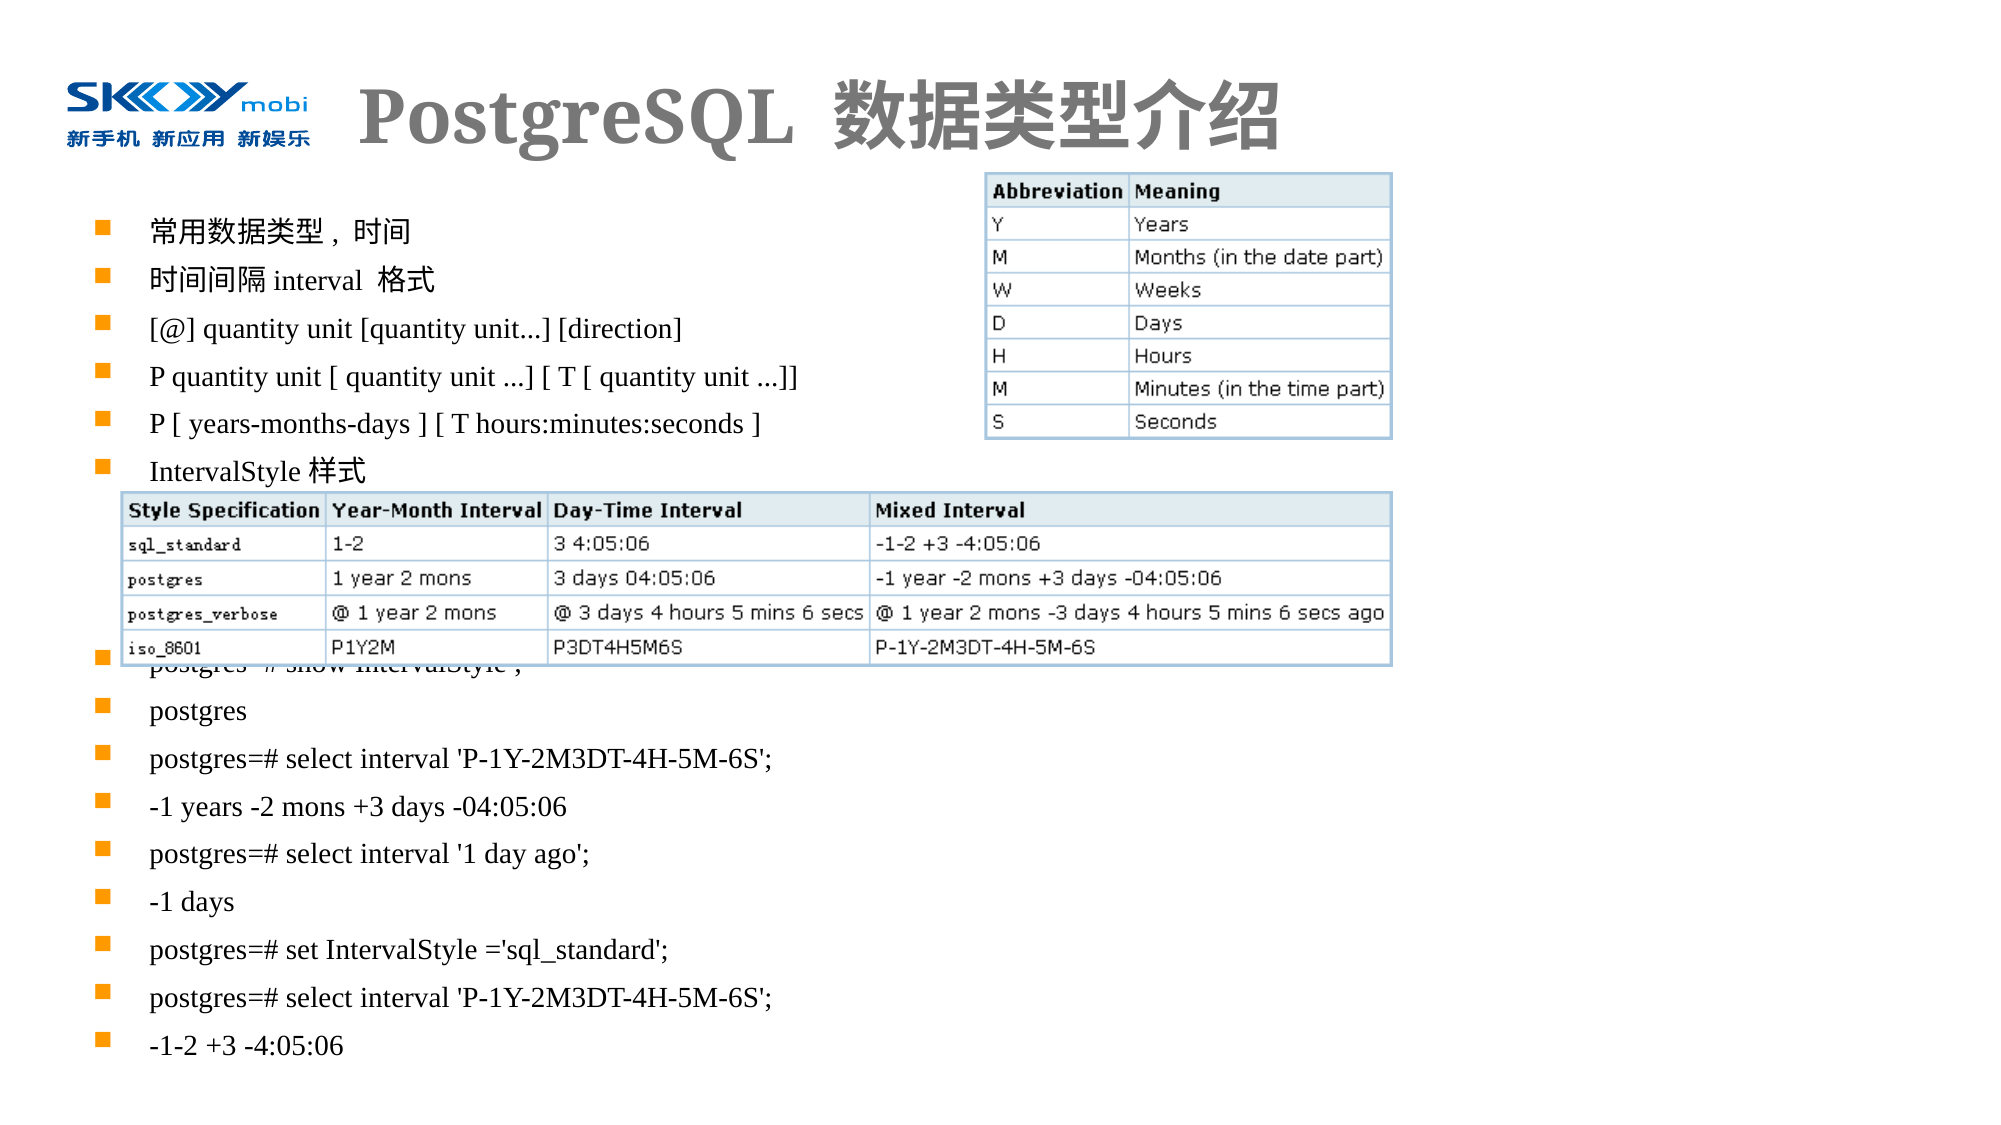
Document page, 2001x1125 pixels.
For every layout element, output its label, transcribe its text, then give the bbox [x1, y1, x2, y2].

title PostgreSQL 数据类型介绍 [343, 60, 1901, 167]
picture [118, 491, 1393, 667]
picture [983, 172, 1393, 440]
list 常用数据类型, 时间 时间间隔interval 格式 [@] quantity unit [quantity unit...] [direction] P quantity unit [ quantity unit ...] [ T [ quantity unit ...]] P [ years-months-days ] [ T hours:minutes:seconds ] IntervalStyle样式 postgres=# show IntervalStyle ; postgres postgres=# select interval 'P-1Y-2M3DT-4H-5M-6S'; -1 years -2 mons +3 days -04:05:06 postgres=# select interval '1 day ago'; -1 days postgres=# set IntervalStyle ='sql_standard'; postgres=# select interval 'P-1Y-2M3DT-4H-5M-6S'; -1-2 +3 -4:05:06 [77, 198, 1901, 1020]
